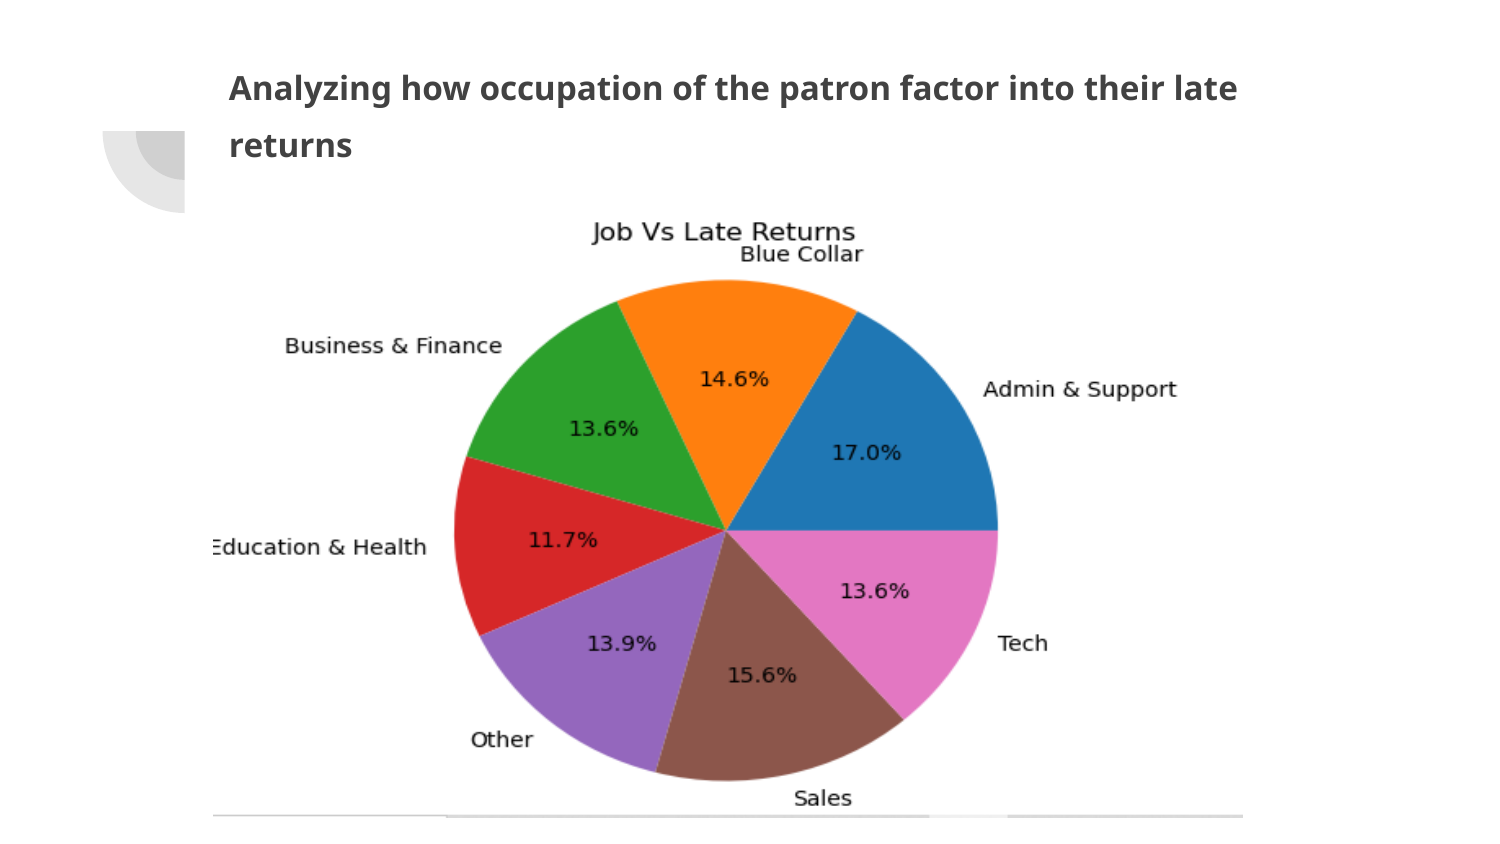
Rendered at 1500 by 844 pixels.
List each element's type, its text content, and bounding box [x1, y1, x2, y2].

picture [213, 182, 1244, 818]
title Analyzing how occupation of the patron factor into their late returns [213, 52, 1368, 183]
